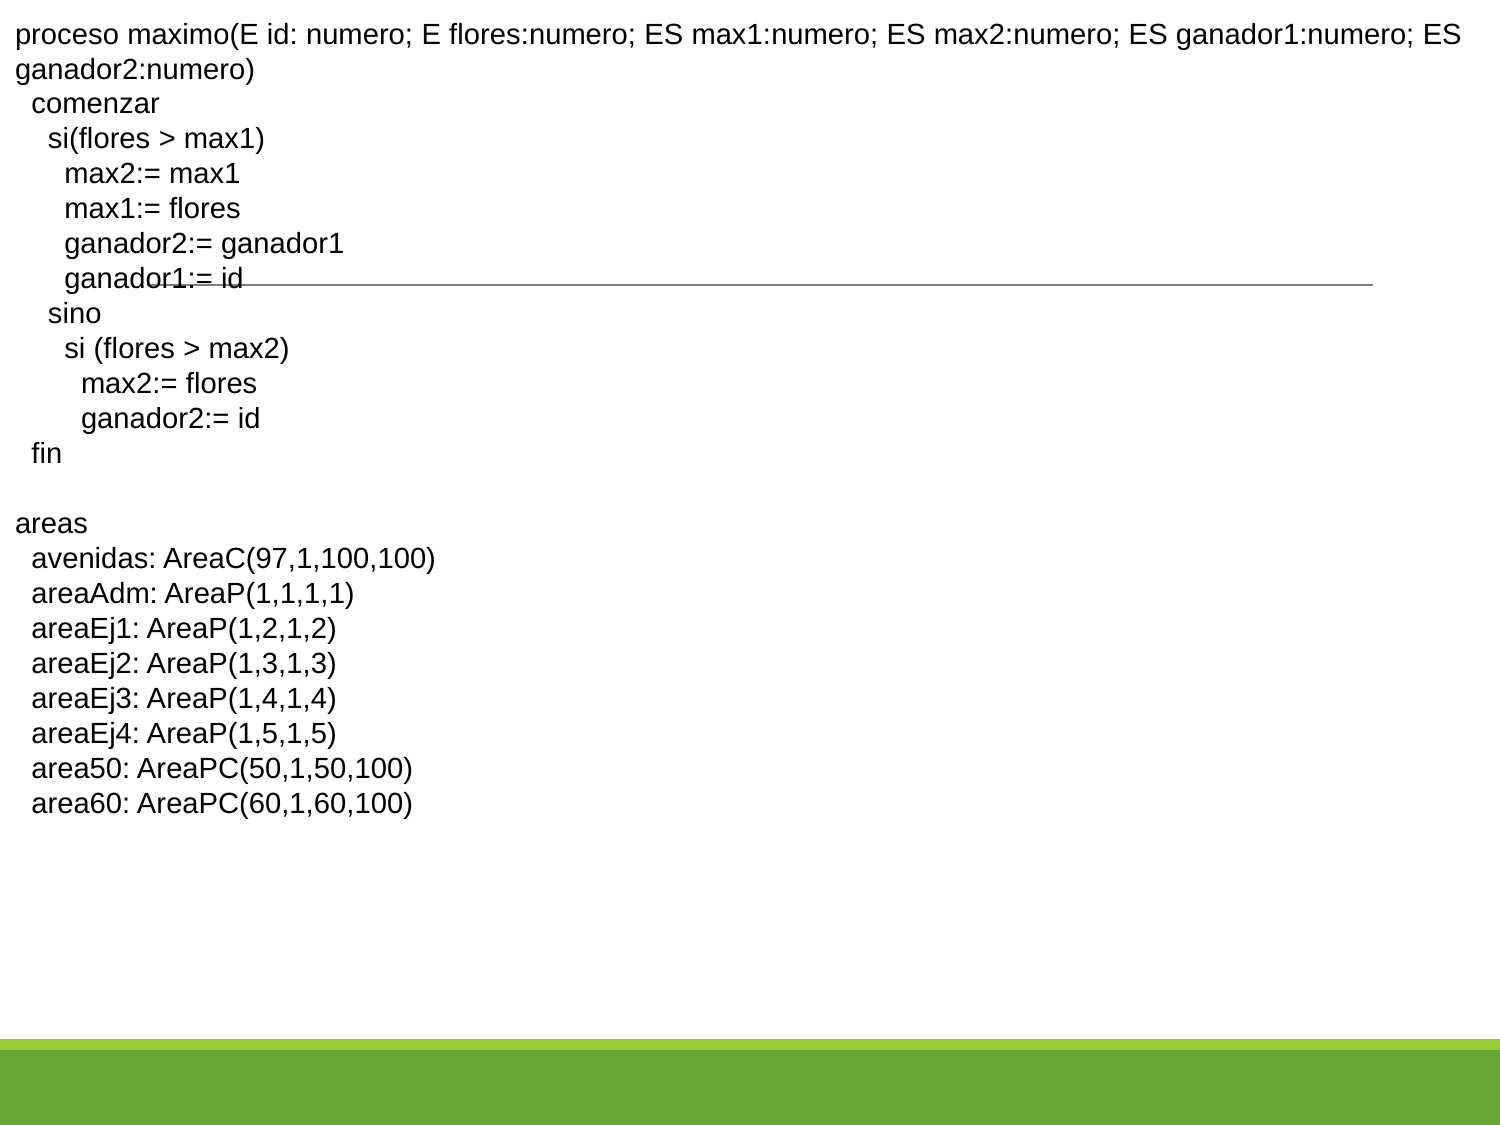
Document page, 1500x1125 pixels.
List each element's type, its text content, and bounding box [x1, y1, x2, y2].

text_box proceso maximo(E id: numero; E flores:numero; ES max1:numero; ES max2:numero; ES ganador1:numero; ES ganador2:numero) comenzar si(flores > max1) max2:= max1 max1:= flores ganador2:= ganador1 ganador1:= id sino si (flores > max2) max2:= flores ganador2:= id fin areas avenidas: AreaC(97,1,100,100) areaAdm: AreaP(1,1,1,1) areaEj1: AreaP(1,2,1,2) areaEj2: AreaP(1,3,1,3) areaEj3: AreaP(1,4,1,4) areaEj4: AreaP(1,5,1,5) area50: AreaPC(50,1,50,100) area60: AreaPC(60,1,60,100) [0, 0, 1500, 869]
